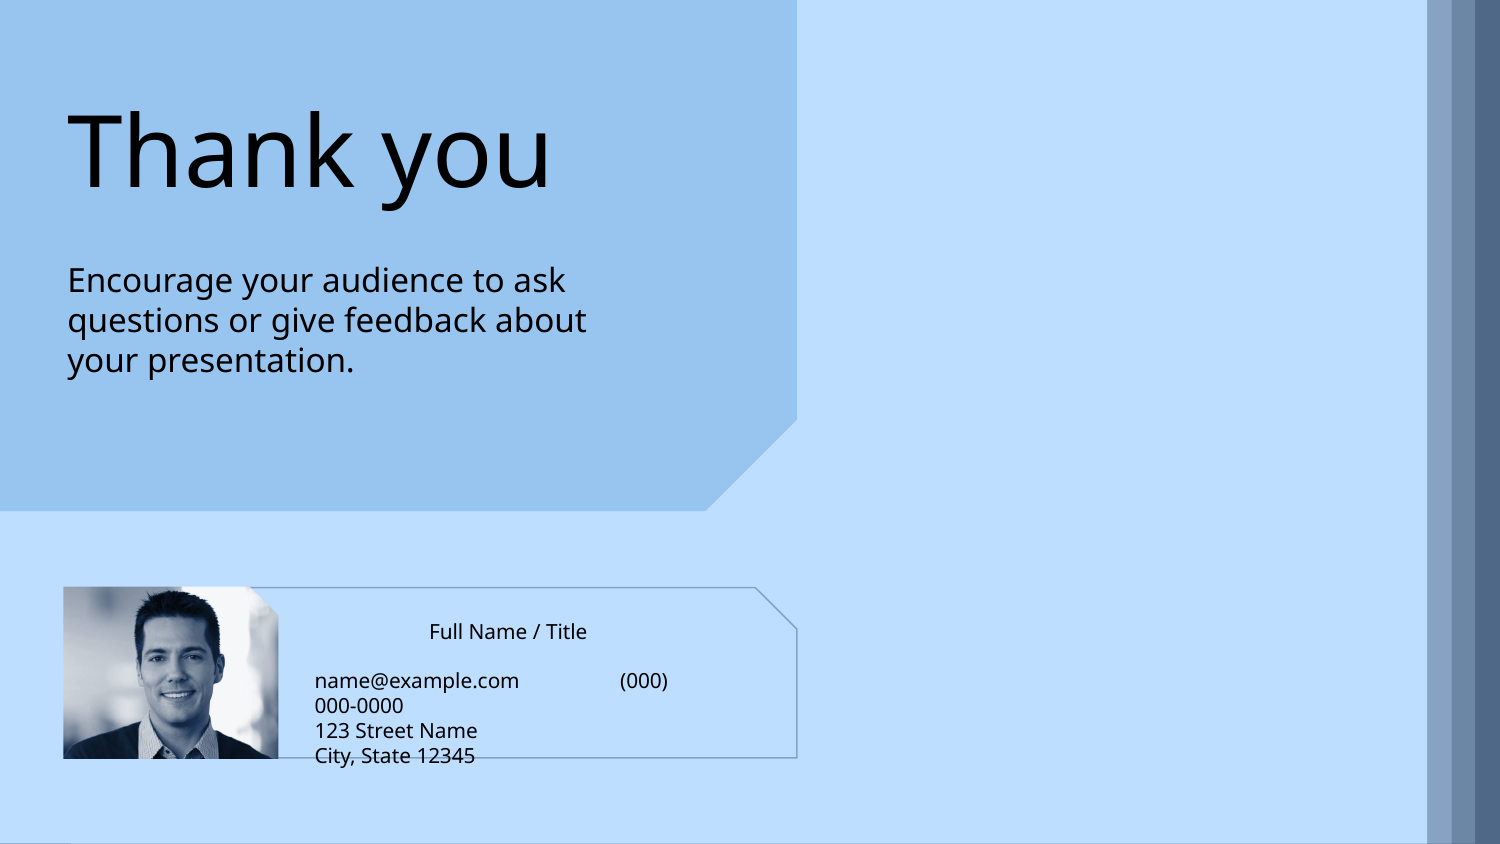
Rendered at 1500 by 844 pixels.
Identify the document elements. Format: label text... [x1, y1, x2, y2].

title Full Name / Title [349, 601, 683, 662]
title Thank you [67, 65, 683, 245]
picture [63, 586, 279, 760]
text_box [0, 0, 797, 512]
subtitle name@example.com (000) 000-0000 123 Street Name City, State 12345 [314, 668, 731, 758]
title Encourage your audience to ask questions or give feedback about your presentation. [67, 258, 618, 438]
